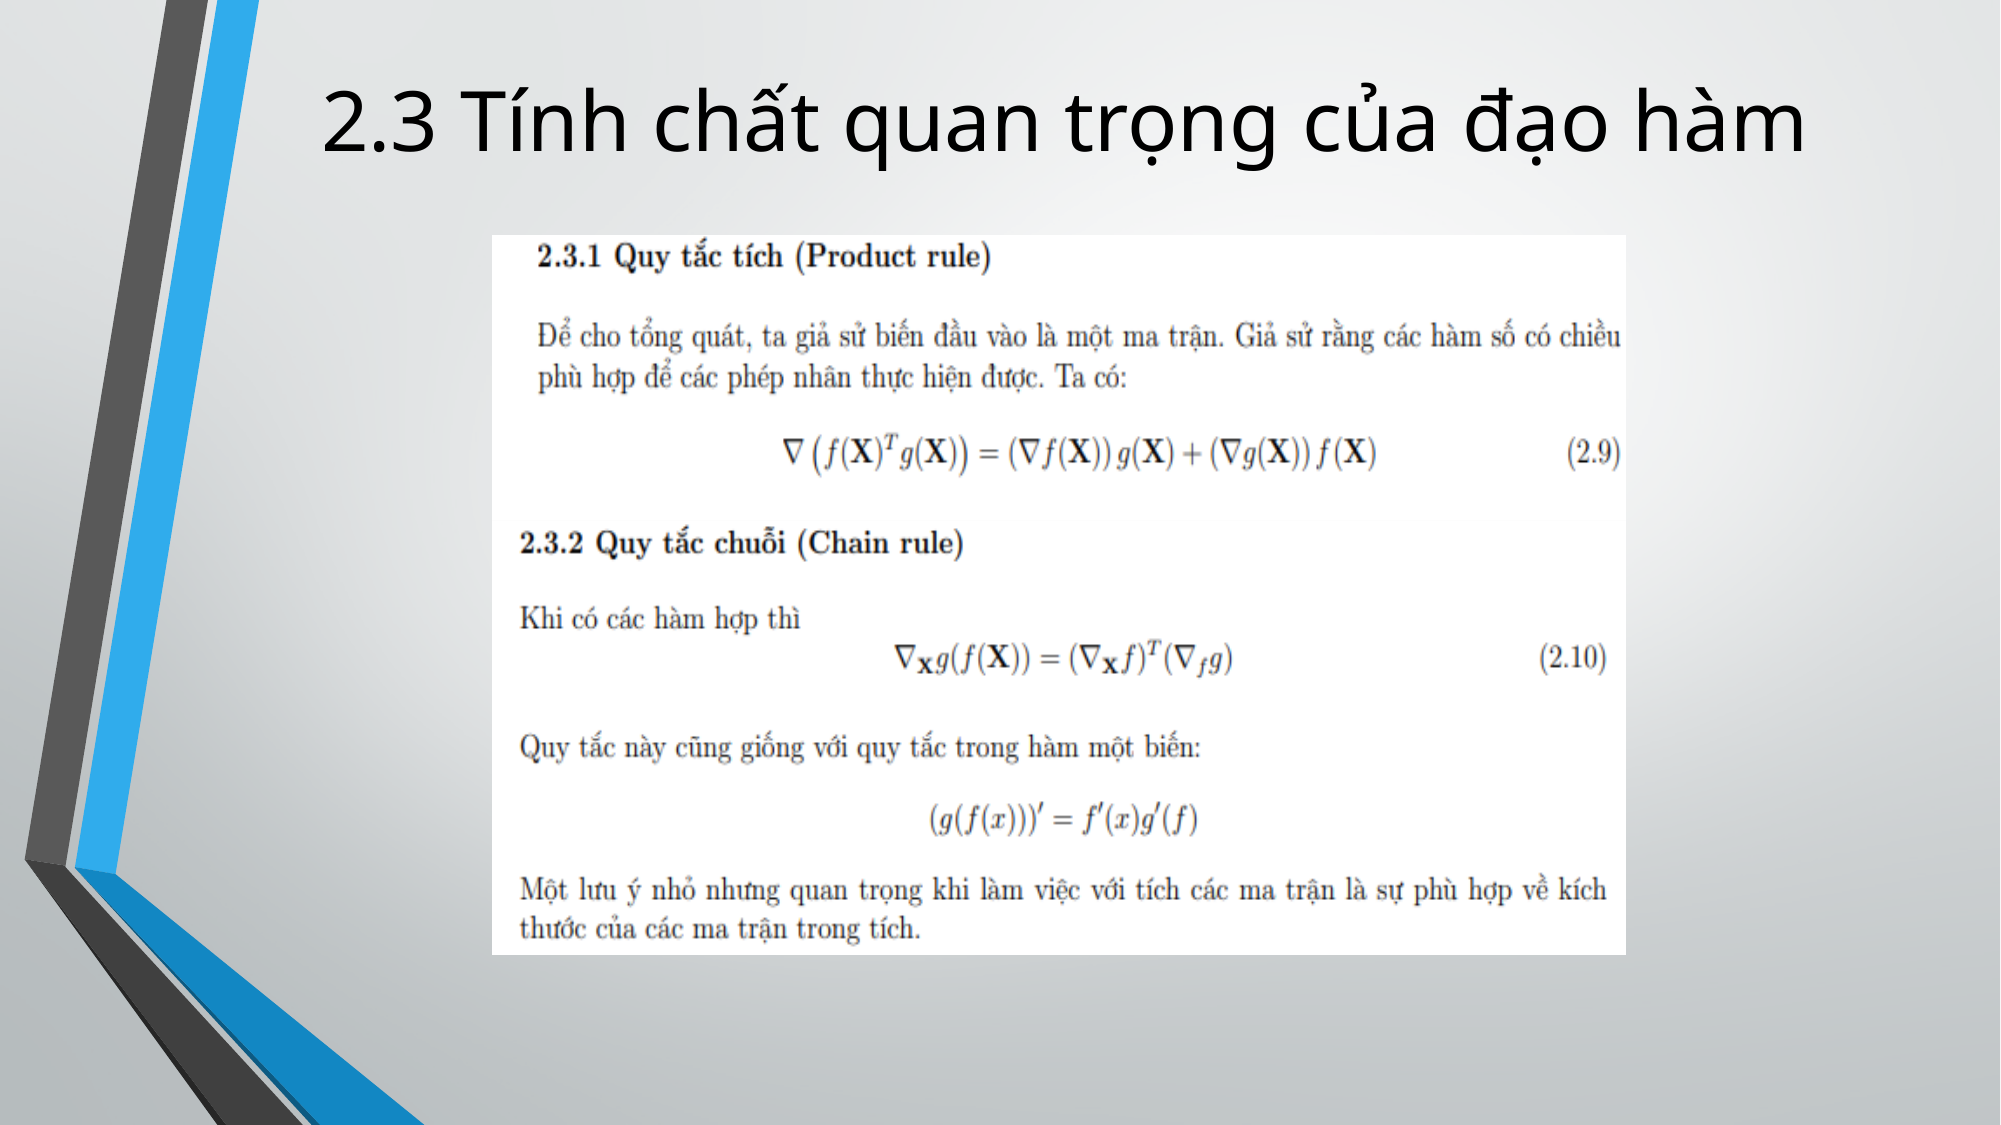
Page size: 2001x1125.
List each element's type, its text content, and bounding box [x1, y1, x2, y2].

picture [491, 518, 1626, 955]
title 2.3 Tính chất quan trọng của đạo hàm [243, 0, 1887, 236]
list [491, 235, 1626, 518]
